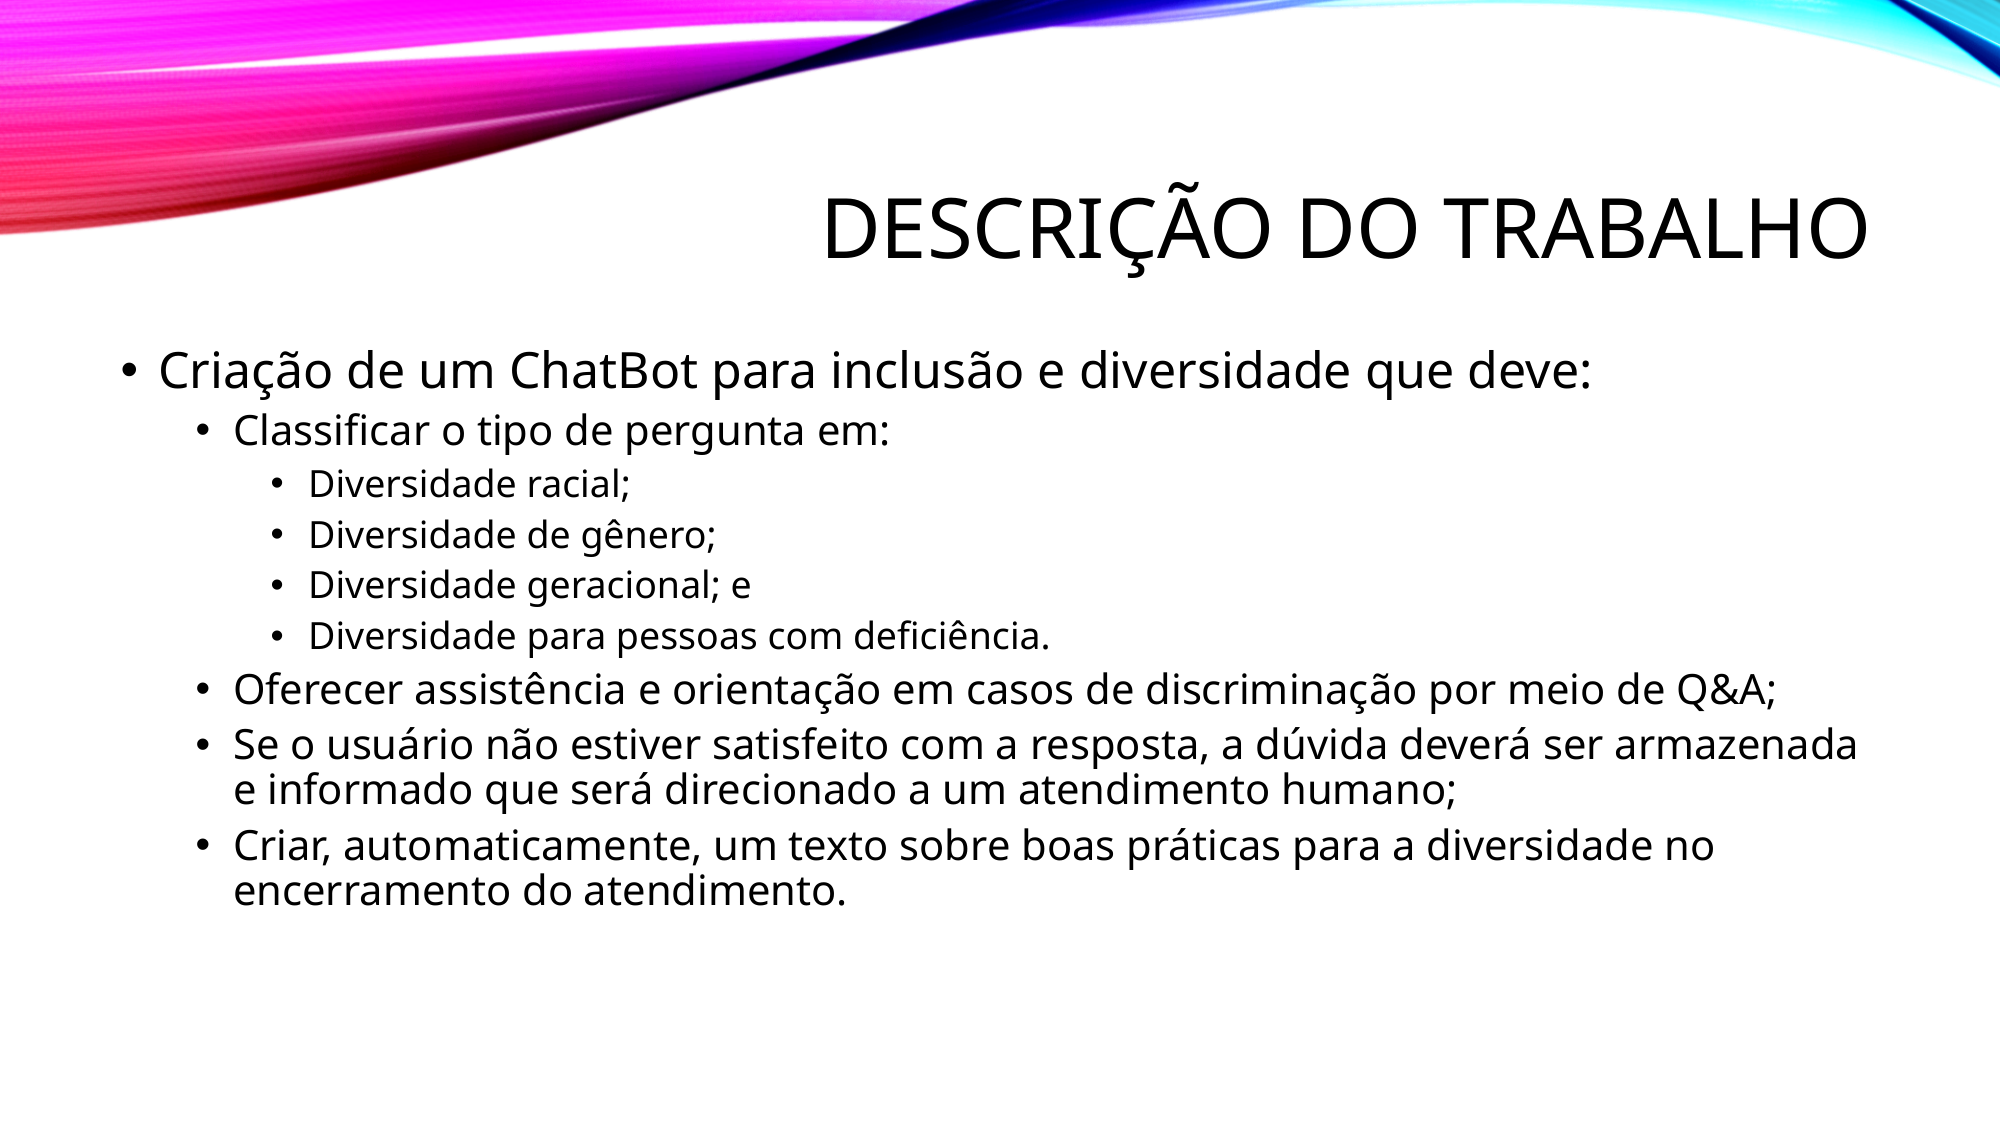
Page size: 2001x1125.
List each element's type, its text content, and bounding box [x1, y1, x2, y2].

picture [1910, 0, 2000, 45]
picture [0, 0, 2000, 237]
picture [1890, 0, 2000, 75]
list Criação de um ChatBot para inclusão e diversidade que deve: Classificar o tipo de pergunta em: Diversidade racial; Diversidade de gênero; Diversidade geracional; e Diversidade para pessoas com deficiência. Oferecer assistência e orientação em casos de discriminação por meio de Q&A; Se o usuário não estiver satisfeito com a resposta, a dúvida deverá ser armazenada e informado que será direcionado a um atendimento humano; Criar, automaticamente, um texto sobre boas práticas para a diversidade no encerramento do atendimento. [105, 337, 1896, 1025]
title Descrição do Trabalho [474, 125, 1888, 337]
